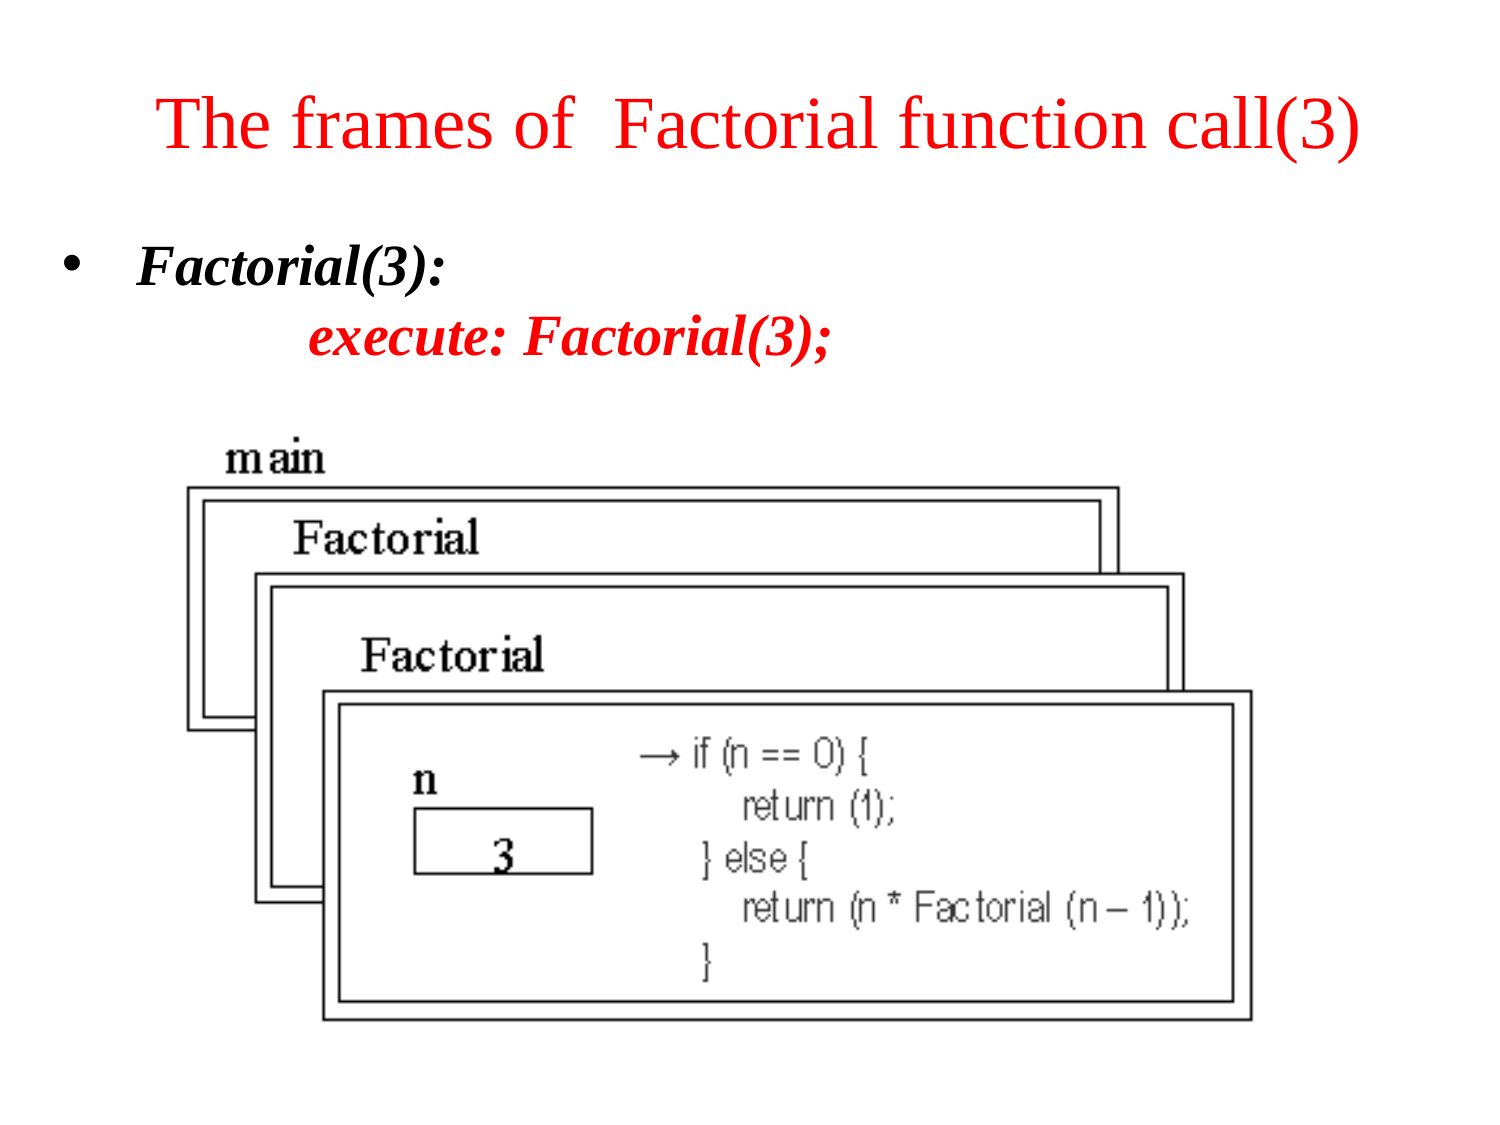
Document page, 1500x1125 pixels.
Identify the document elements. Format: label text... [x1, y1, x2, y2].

picture [159, 435, 1282, 1048]
text_box The frames of Factorial function call(3) [0, 66, 1500, 172]
text_box Factorial(3): execute: Factorial(3); [47, 219, 1500, 435]
